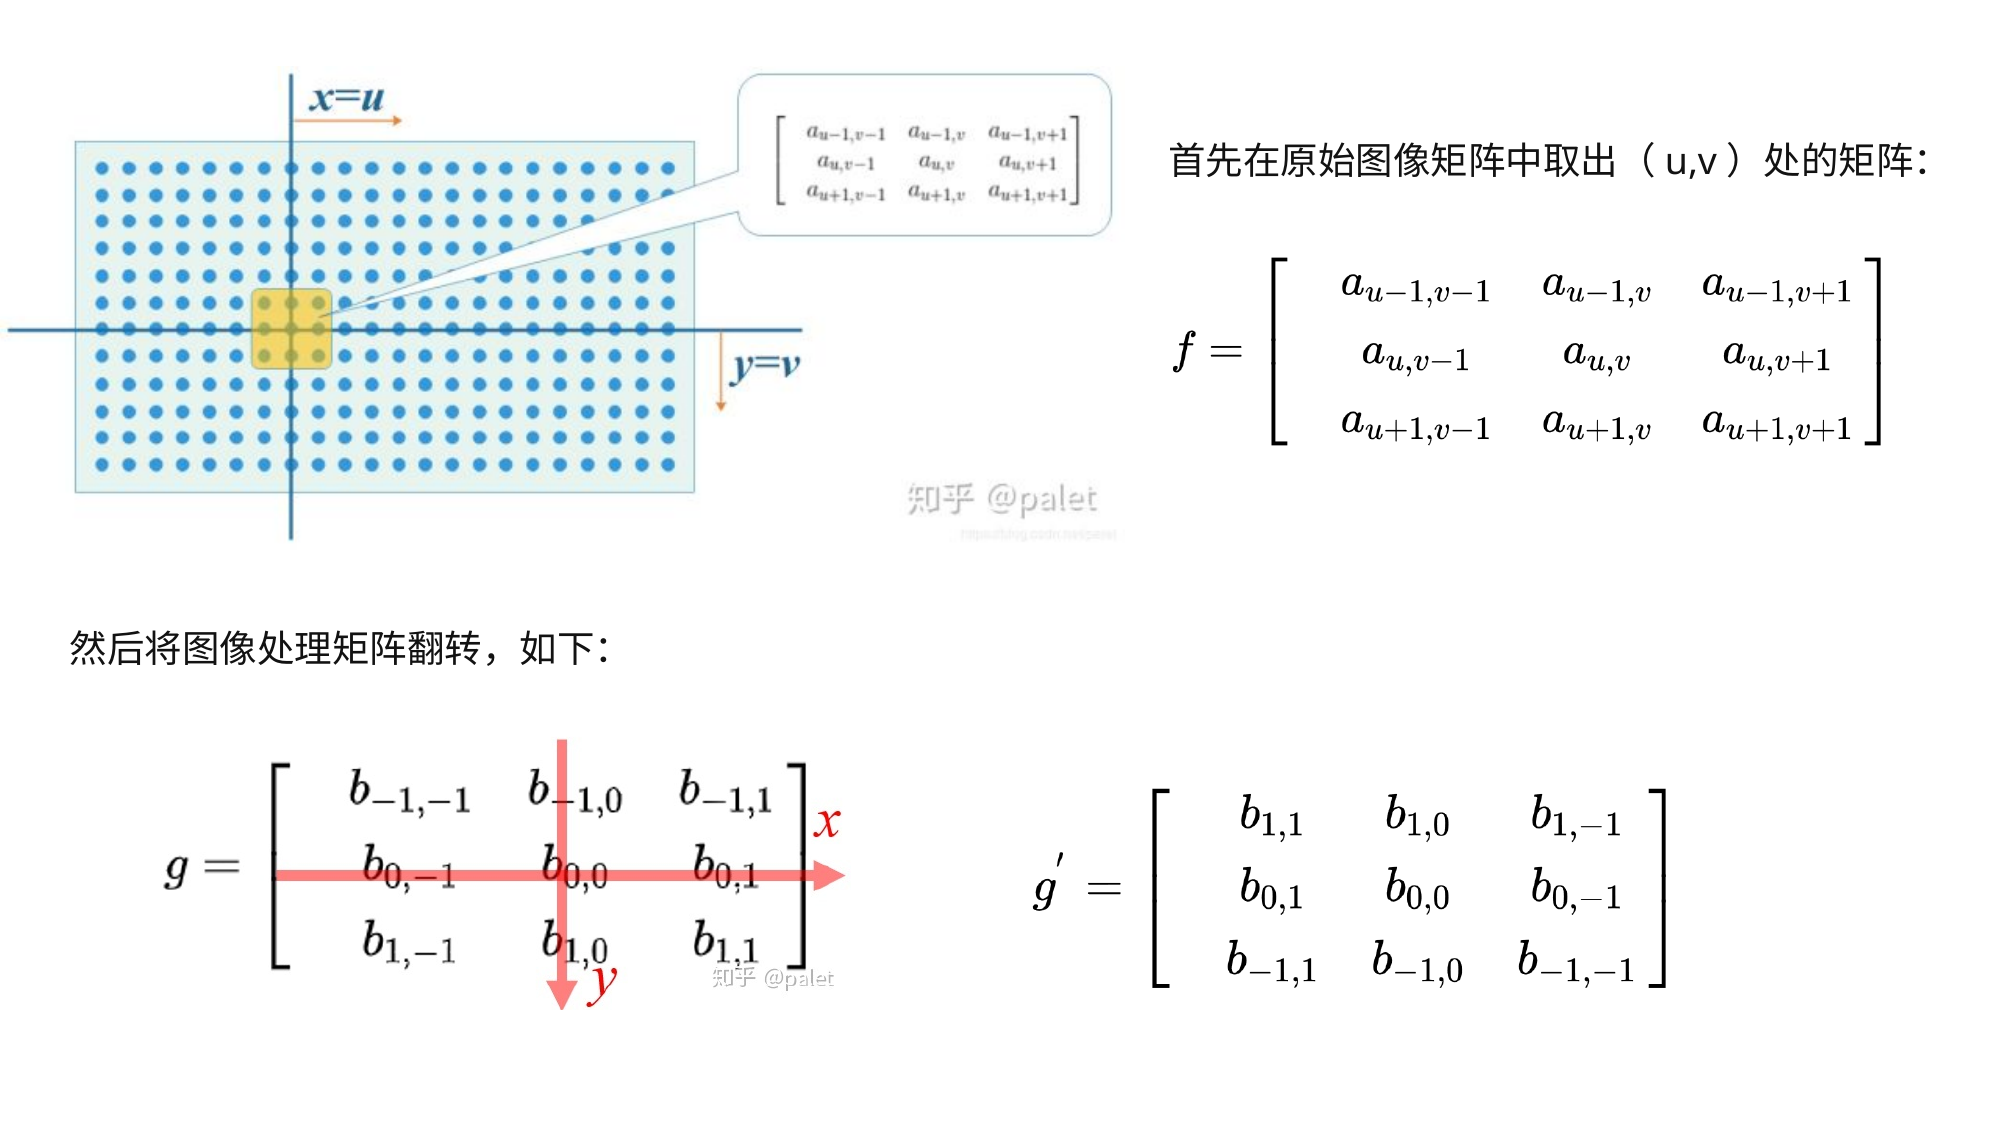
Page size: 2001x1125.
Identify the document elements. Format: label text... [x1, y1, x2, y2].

text_box ​​首先在原始图像矩阵中取出（u,v）处的矩阵： [1144, 129, 2000, 190]
picture [1170, 253, 1895, 449]
text_box 然后将图像处理矩阵翻转，如下： [54, 617, 676, 678]
picture [137, 721, 851, 1010]
picture [0, 66, 1125, 550]
picture [1032, 784, 1681, 992]
